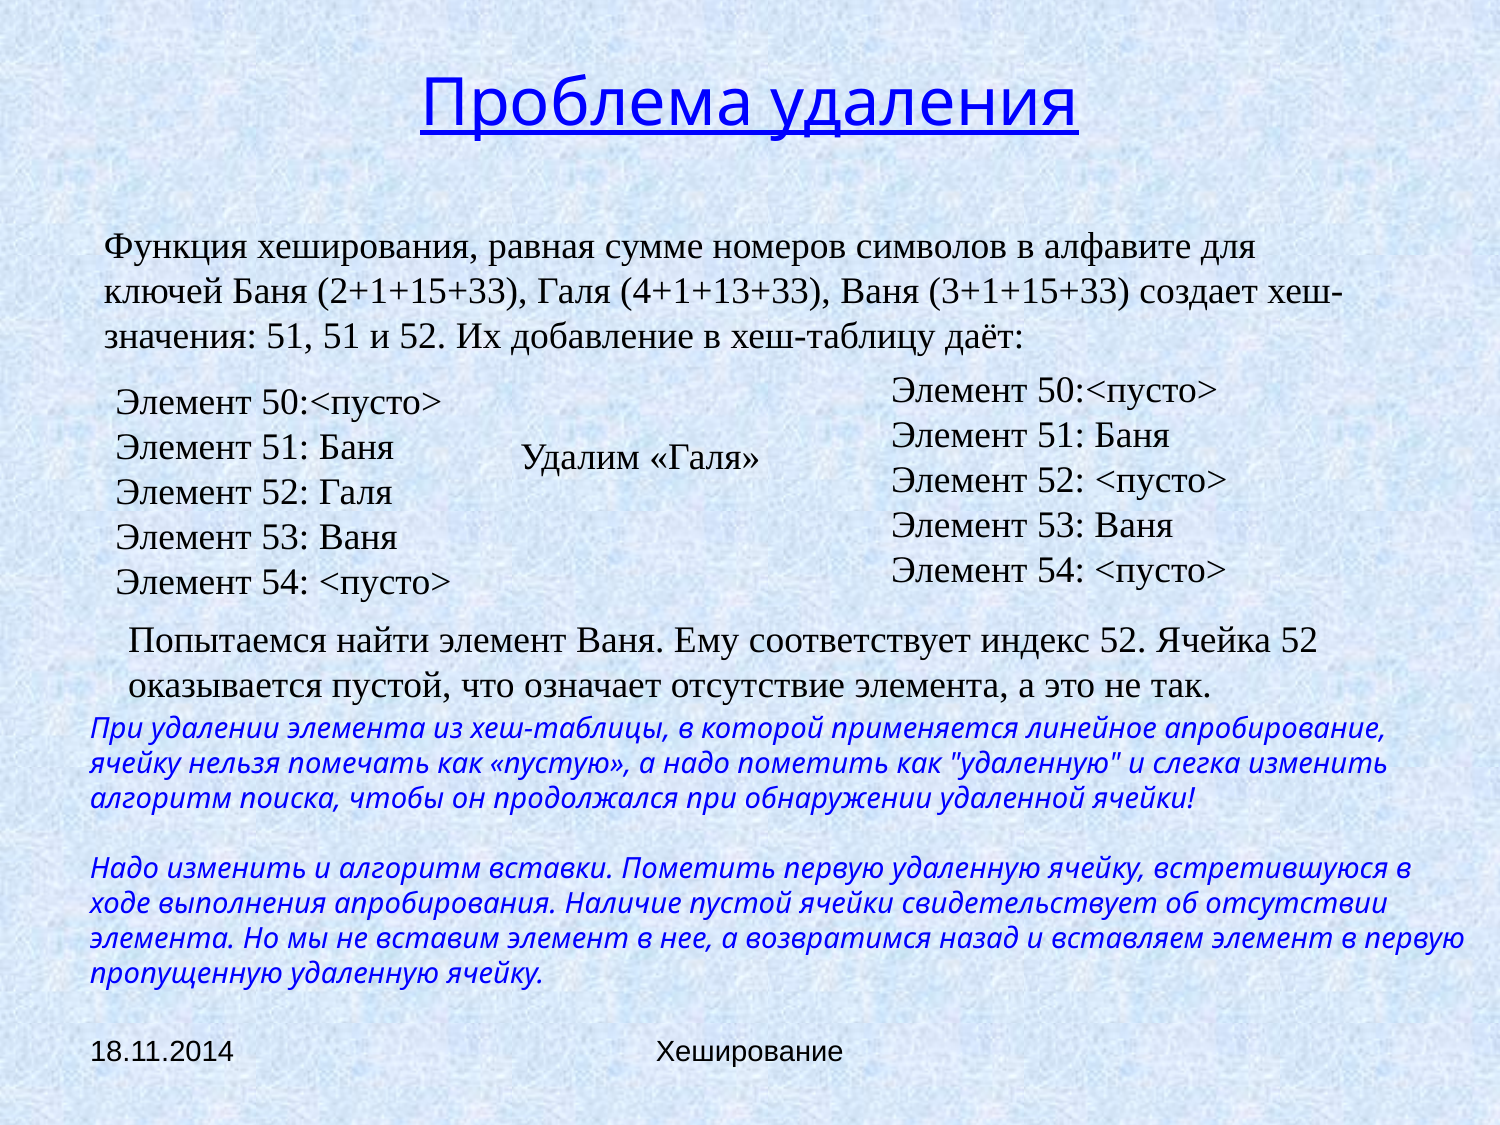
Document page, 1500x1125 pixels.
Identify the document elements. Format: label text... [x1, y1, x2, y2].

slide_number [1074, 1024, 1426, 1103]
text_box Функция хеширования, равная сумме номеров символов в алфавите для ключей Баня (2+1+15+33), Галя (4+1+13+33), Ваня (3+1+15+33) создает хеш-значения: 51, 51 и 52. Их добавление в хеш-таблицу даёт: [89, 213, 1398, 408]
text_box Элемент 50:<пусто> Элемент 51: Баня Элемент 52: Галя Элемент 53: Ваня Элемент 54: <пусто> [100, 369, 467, 655]
text_box Попытаемся найти элемент Ваня. Ему соответствует индекс 52. Ячейка 52 оказывается пустой, что означает отсутствие элемента, а это не так. [113, 607, 1374, 702]
text_box Элемент 50:<пусто> Элемент 51: Баня Элемент 52: <пусто> Элемент 53: Ваня Элемент 54: <пусто> [876, 357, 1243, 607]
title Проблема удаления [74, 44, 1426, 153]
picture [0, 0, 1500, 1125]
text_box При удалении элемента из хеш-таблицы, в которой применяется линейное апробирование, ячейку нельзя помечать как «пустую», а надо пометить как "удаленную" и слегка изменить алгоритм поиска, чтобы он продолжался при обнаружении удаленной ячейки! Надо изменить и алгоритм вставки. Пометить первую удаленную ячейку, встретившуюся в ходе выполнения апробирования. Наличие пустой ячейки свидетельствует об отсутствии элемента. Но мы не вставим элемент в нее, а возвратимся назад и вставляем элемент в первую пропущенную удаленную ячейку. [75, 702, 1489, 997]
footer Хеширование [512, 1024, 988, 1103]
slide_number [74, 1024, 426, 1103]
text_box Удалим «Галя» [505, 424, 809, 485]
